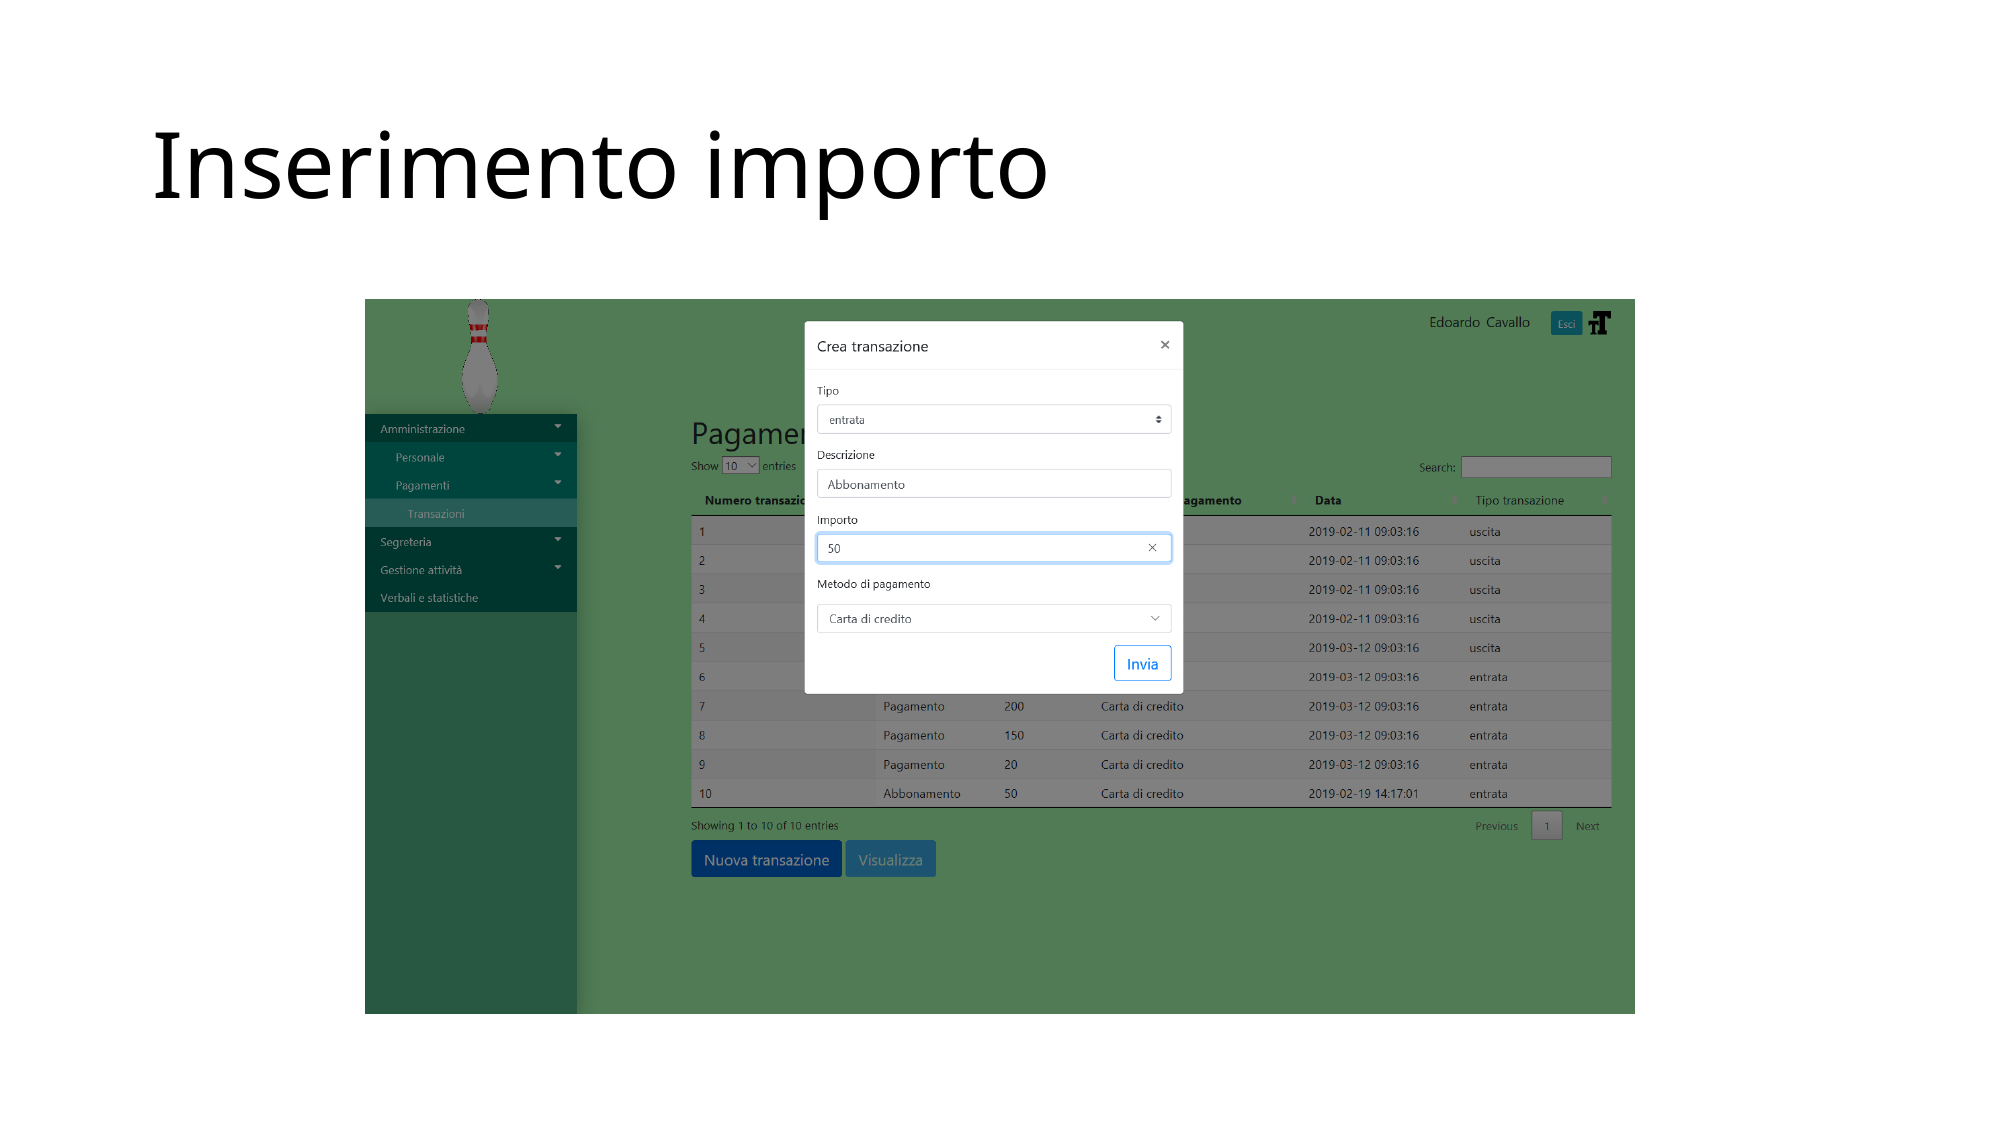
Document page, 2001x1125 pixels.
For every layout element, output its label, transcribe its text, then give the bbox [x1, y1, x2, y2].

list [365, 299, 1635, 1014]
title Inserimento importo [137, 59, 1863, 278]
